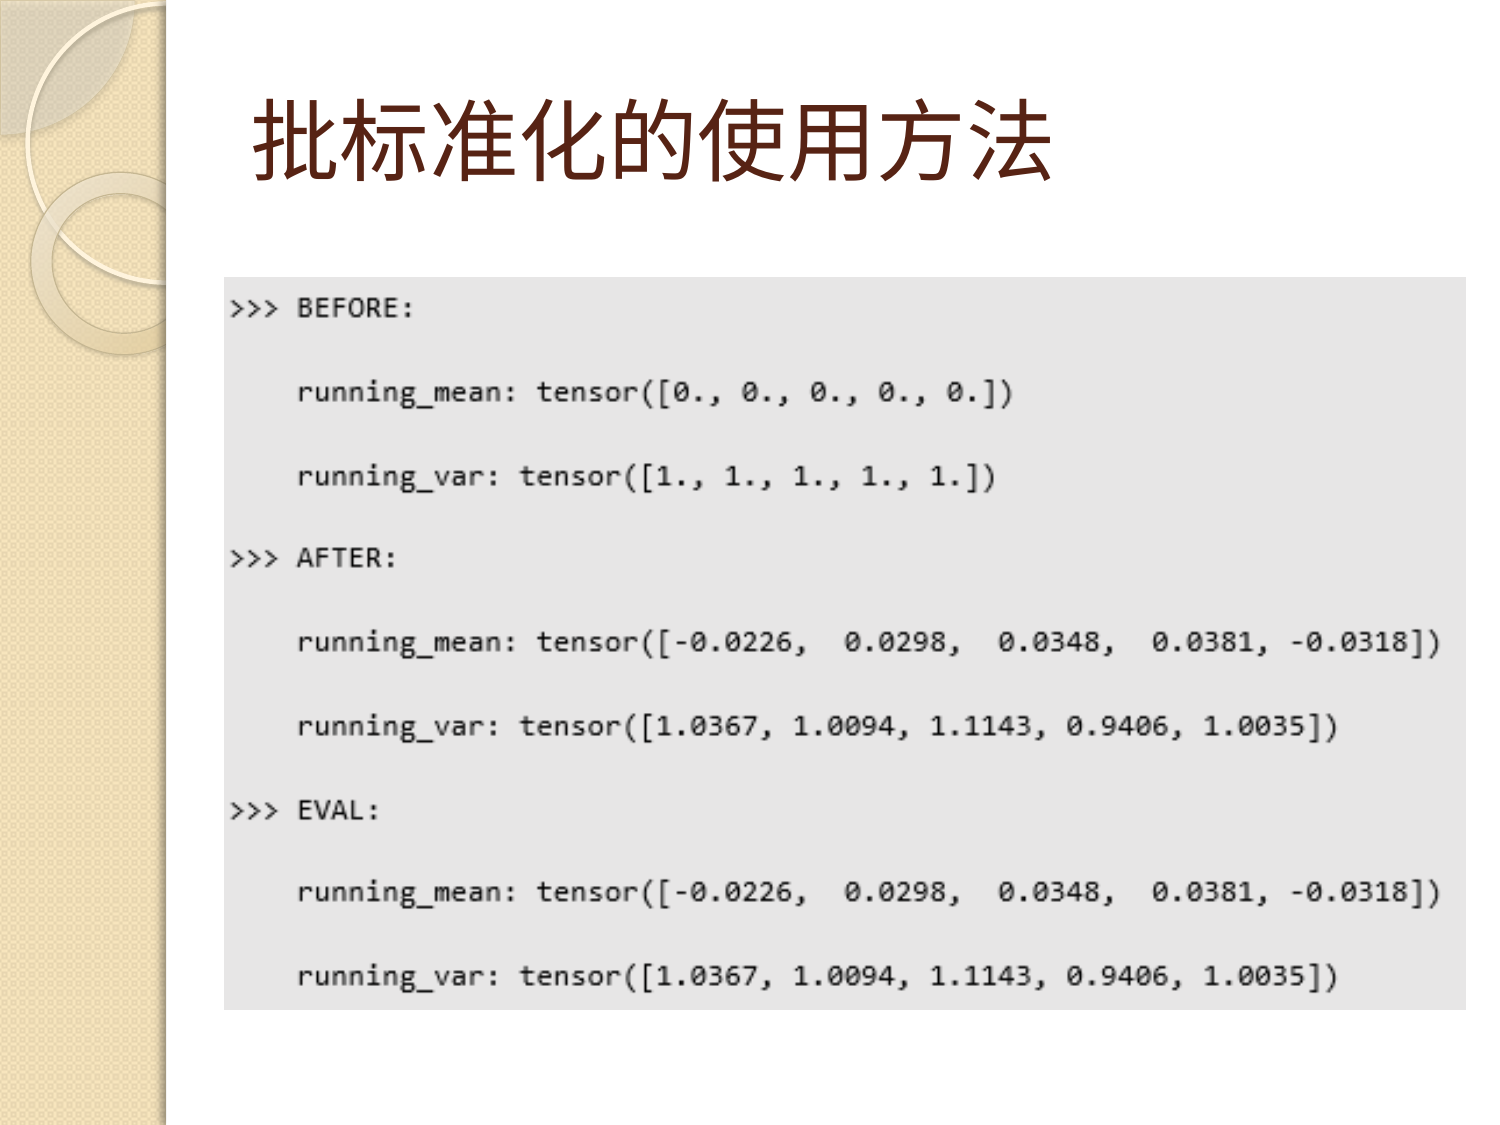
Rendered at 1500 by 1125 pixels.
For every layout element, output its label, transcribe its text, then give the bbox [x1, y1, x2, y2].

title 批标准化的使用方法 [235, 45, 1466, 233]
picture [224, 276, 1466, 1010]
